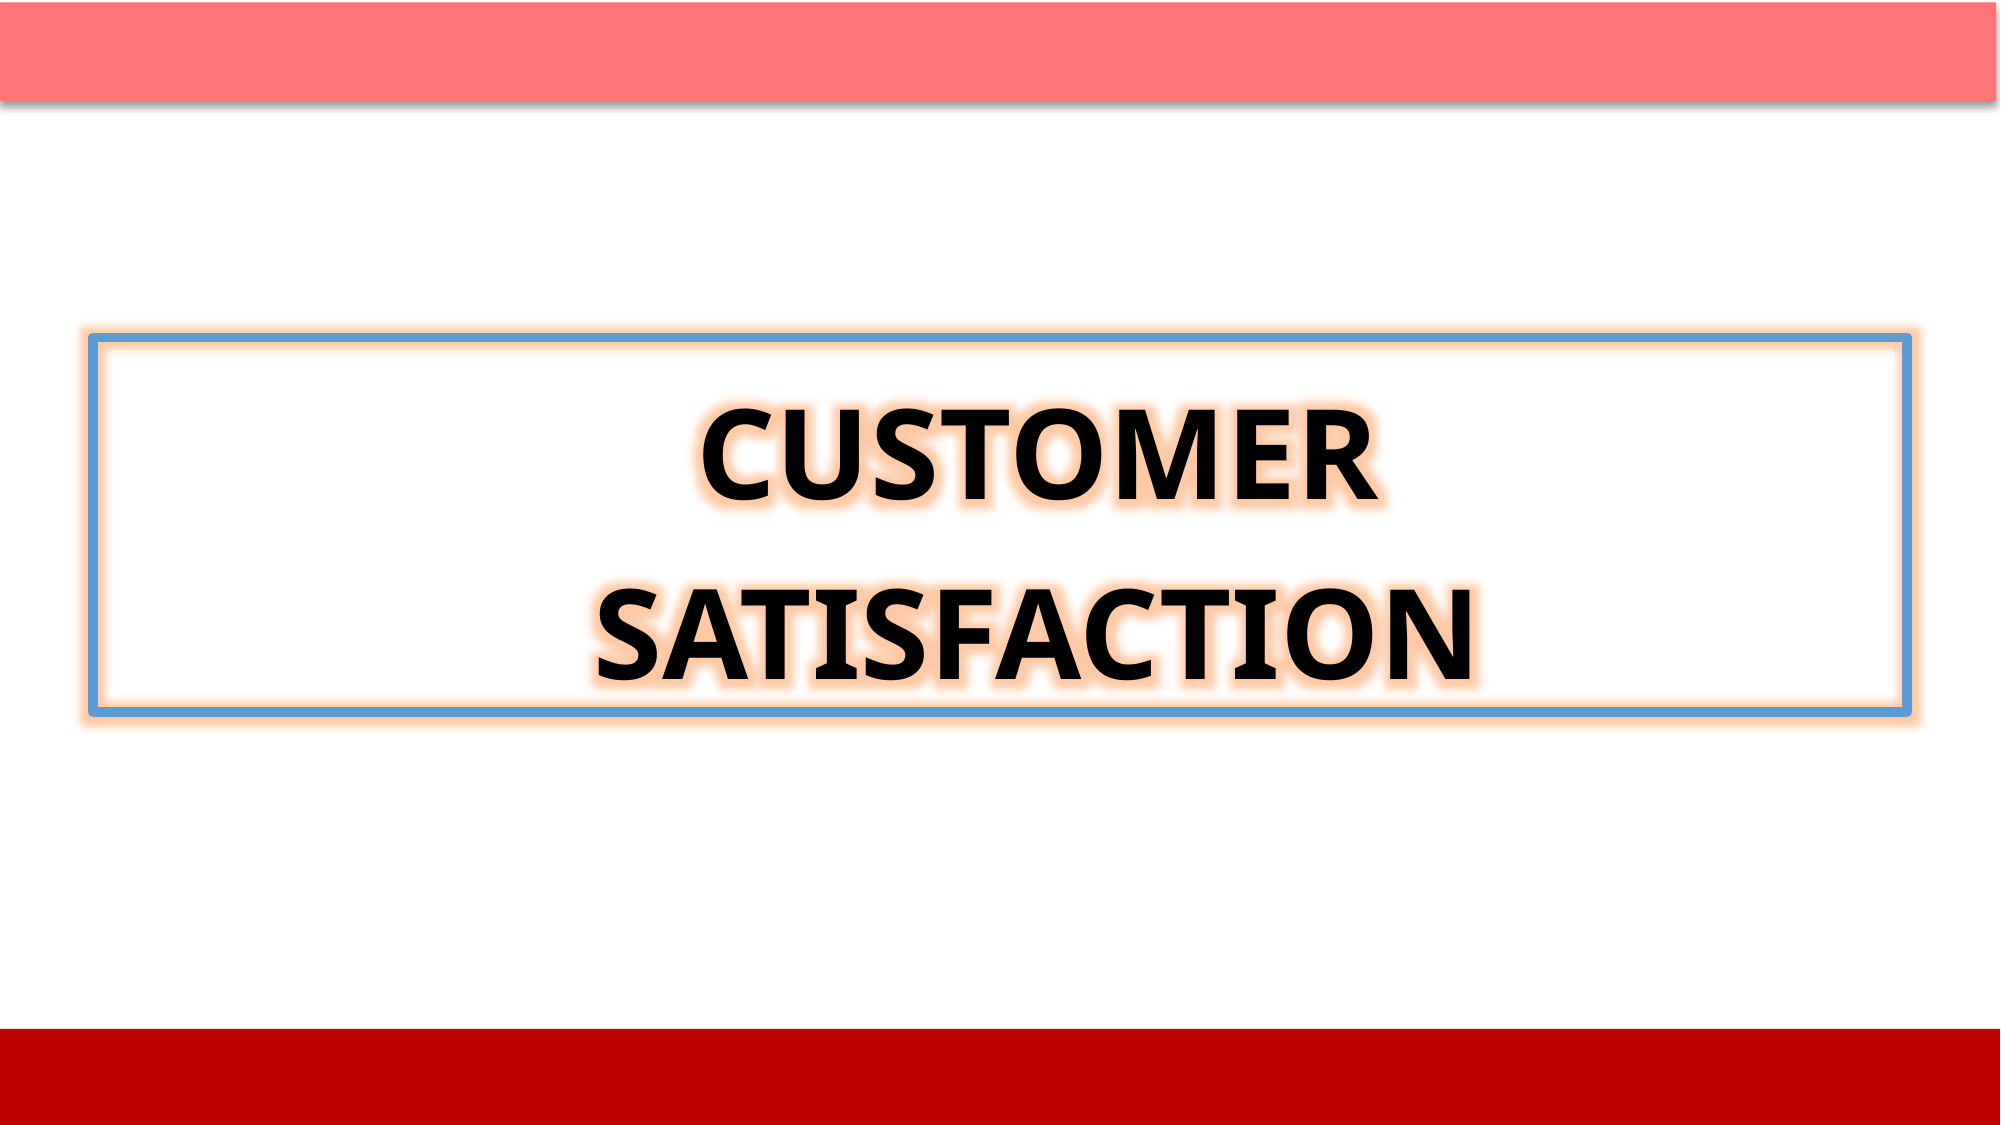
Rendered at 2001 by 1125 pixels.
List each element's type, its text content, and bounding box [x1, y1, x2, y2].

text_box CUSTOMER SATISFACTION [92, 337, 1908, 712]
title [0, 2, 1997, 102]
text_box [93, 337, 1911, 716]
table_cell 222 [90, 334, 1914, 719]
text_box [0, 1028, 2000, 1125]
